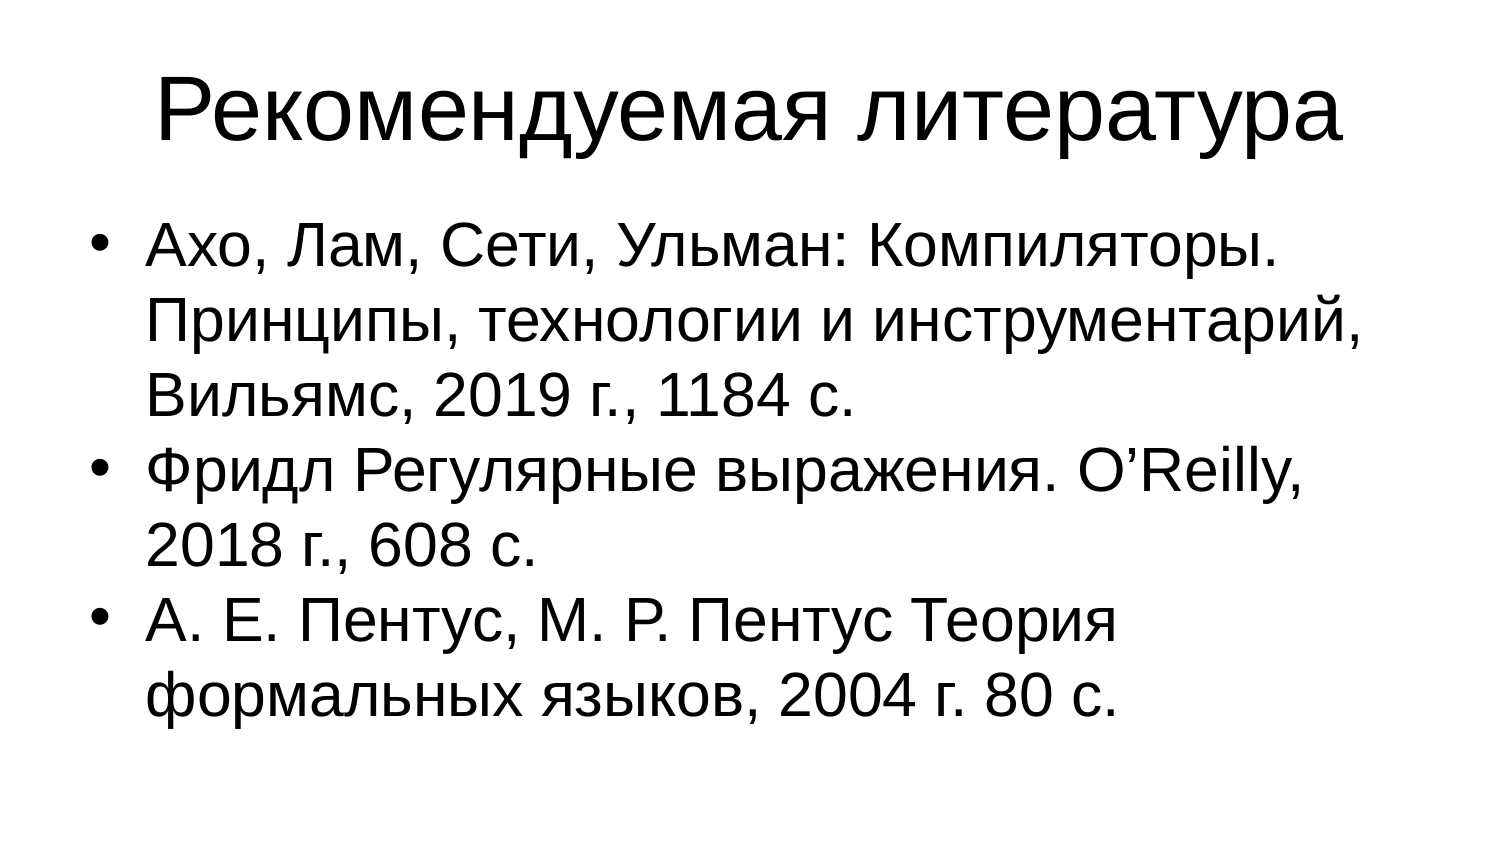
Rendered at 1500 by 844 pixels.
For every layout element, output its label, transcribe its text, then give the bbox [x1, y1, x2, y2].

text_box Рекомендуемая литература [74, 33, 1425, 175]
text_box Ахо, Лам, Сети, Ульман: Компиляторы. Принципы, технологии и инструментарий, Вильямс, 2019 г., 1184 с. Фридл Регулярные выражения. O’Reilly, 2018 г., 608 с. А. Е. Пентус, М. Р. Пентус Теория формальных языков, 2004 г. 80 с. [74, 196, 1425, 754]
